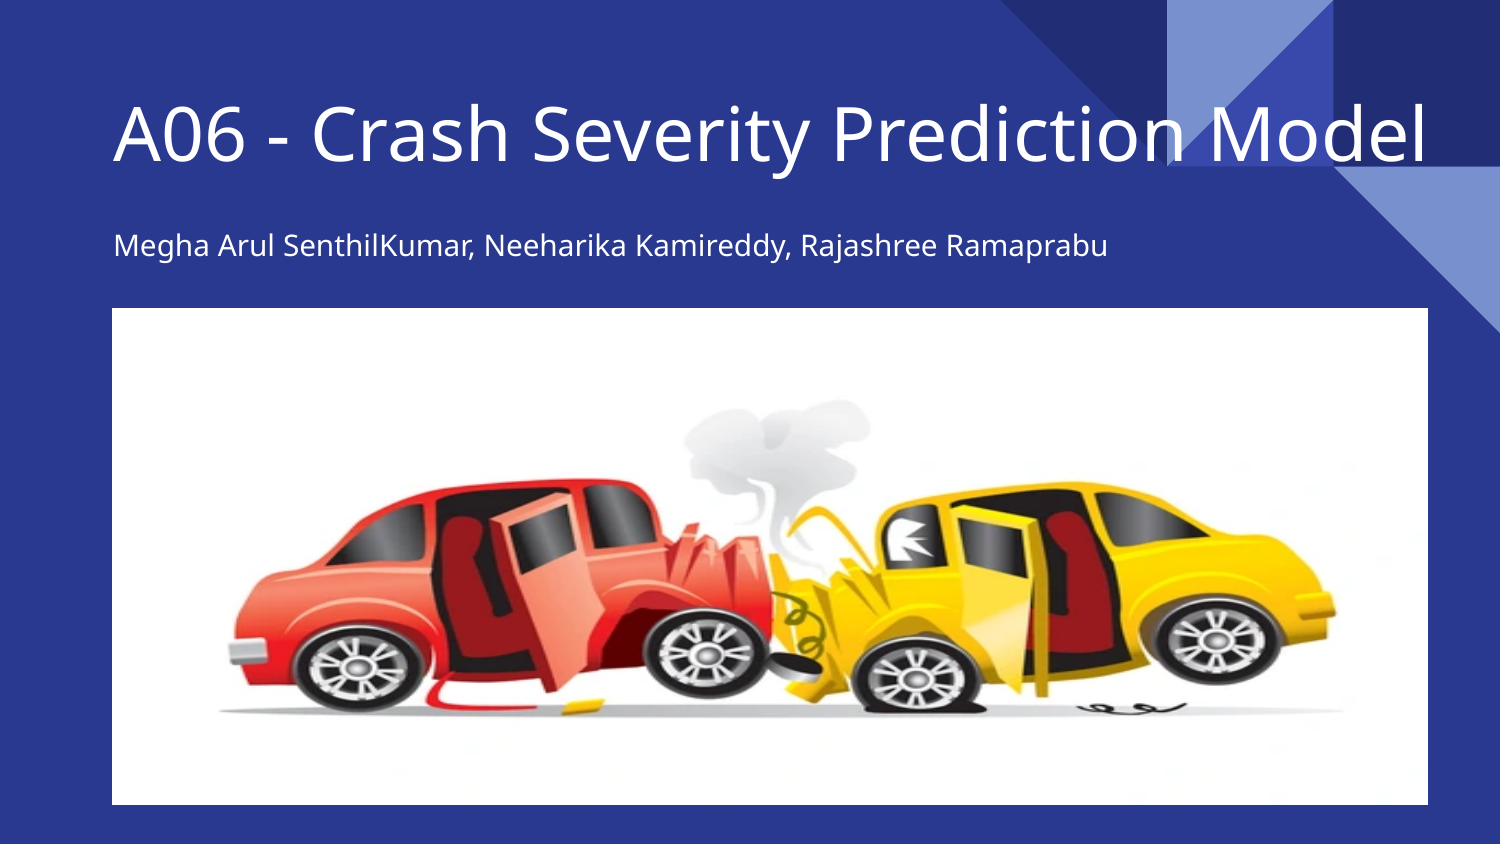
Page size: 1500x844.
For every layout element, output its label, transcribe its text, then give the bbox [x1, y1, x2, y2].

subtitle Megha Arul SenthilKumar, Neeharika Kamireddy, Rajashree Ramaprabu [98, 209, 1447, 281]
picture [112, 308, 1428, 806]
title A06 - Crash Severity Prediction Model [98, 60, 1447, 199]
